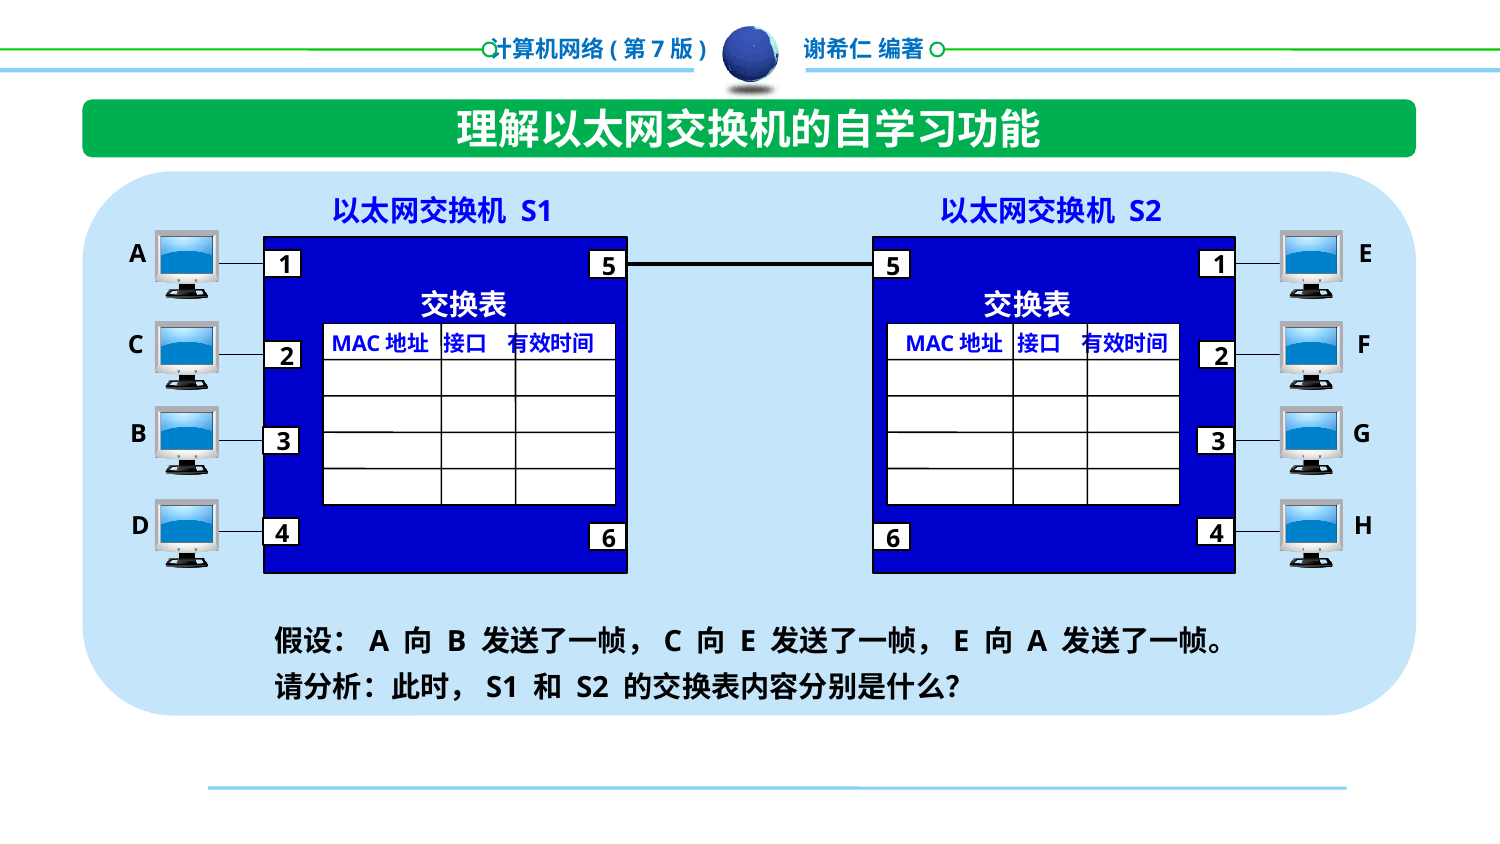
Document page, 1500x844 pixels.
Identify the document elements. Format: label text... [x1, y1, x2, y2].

text_box [1057, 99, 1417, 158]
text_box [124, 169, 1374, 262]
text_box 假设：A 向 B 发送了一帧，C 向 E 发送了一帧，E 向 A 发送了一帧。 请分析：此时，S1 和 S2 的交换表内容分别是什么？ [259, 604, 1245, 711]
text_box [80, 198, 1419, 718]
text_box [870, 184, 1390, 574]
text_box 理解以太网交换机的自学习功能 [441, 95, 1057, 161]
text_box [111, 184, 637, 574]
text_box [82, 99, 441, 158]
picture [720, 24, 780, 95]
